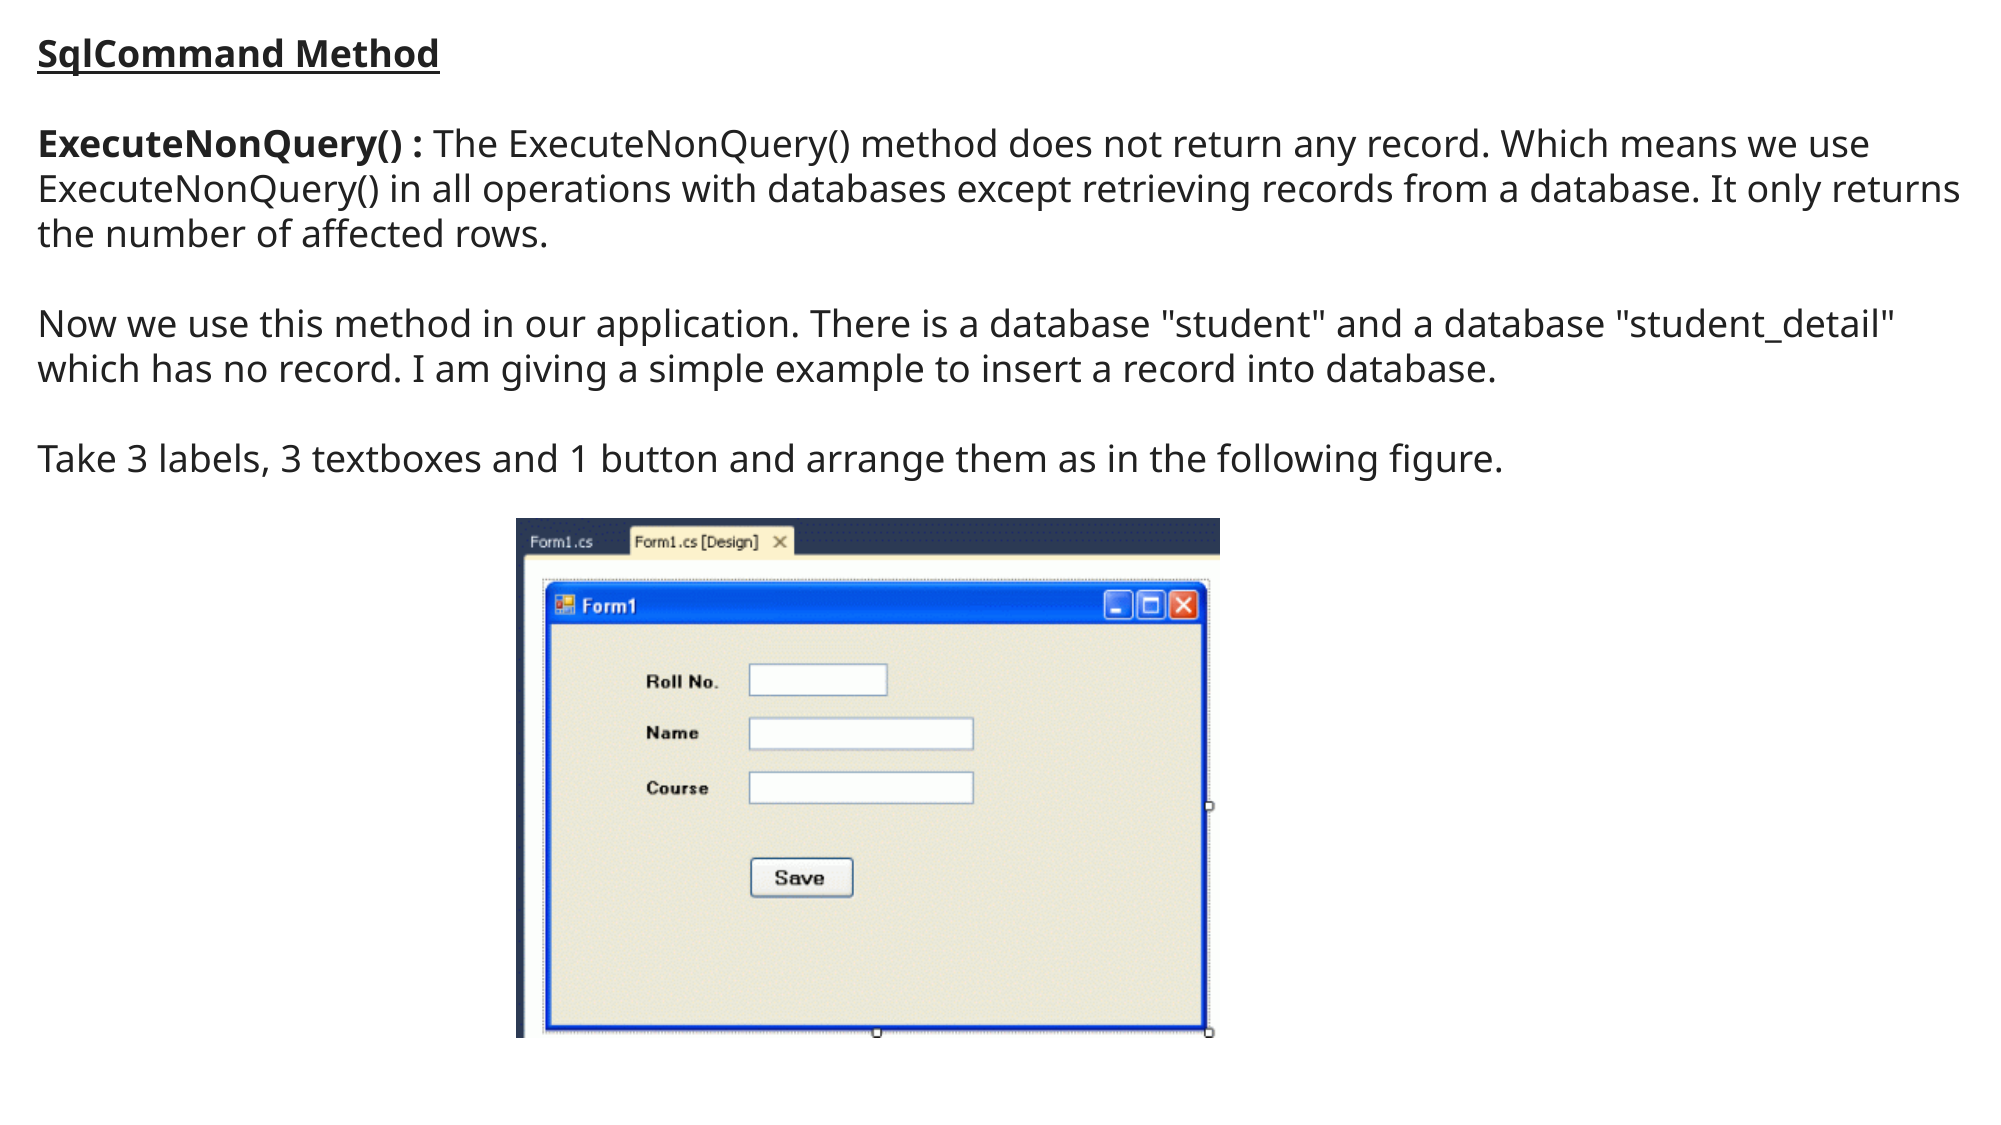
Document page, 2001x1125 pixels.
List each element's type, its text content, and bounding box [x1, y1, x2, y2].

picture [516, 518, 1220, 1038]
text_box SqlCommand Method ExecuteNonQuery() : The ExecuteNonQuery() method does not return any record. Which means we use ExecuteNonQuery() in all operations with databases except retrieving records from a database. It only returns the number of affected rows. Now we use this method in our application. There is a database "student" and a database "student_detail" which has no record. I am giving a simple example to insert a record into database. Take 3 labels, 3 textboxes and 1 button and arrange them as in the following figure. [22, 22, 2000, 533]
